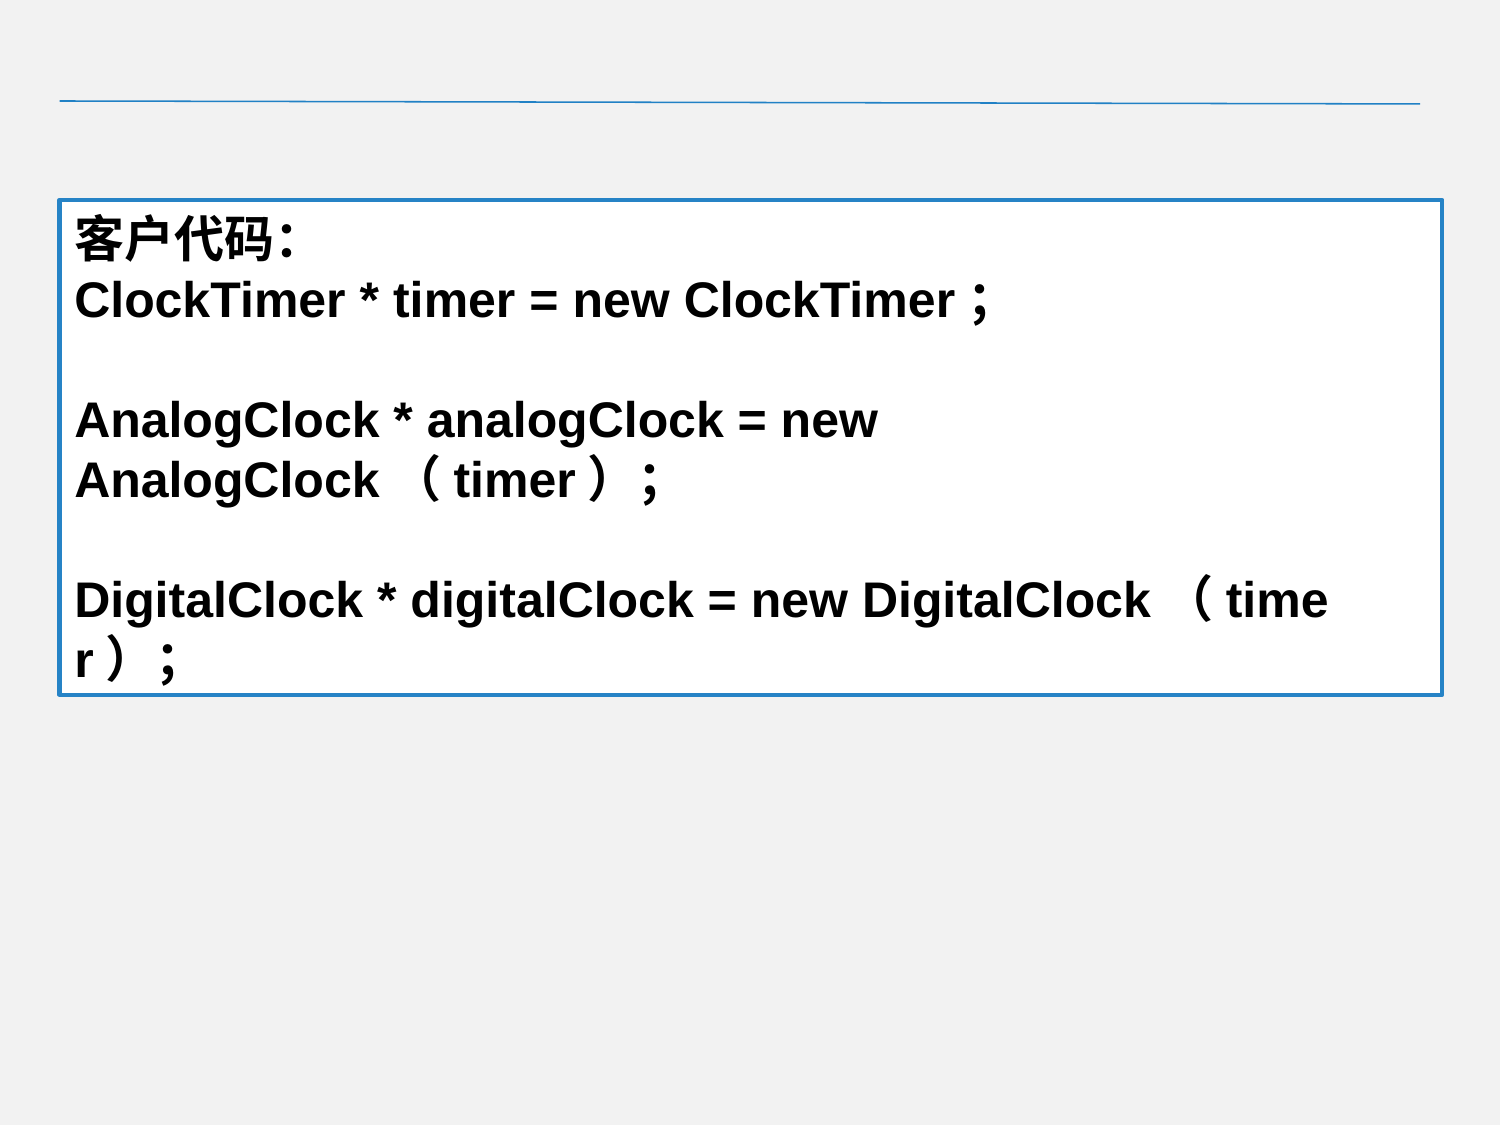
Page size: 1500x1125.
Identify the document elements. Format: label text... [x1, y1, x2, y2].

text_box 客户代码： ClockTimer * timer = new ClockTimer； AnalogClock * analogClock = new AnalogClock（timer）； DigitalClock * digitalClock = new DigitalClock（timer）； [57, 198, 1444, 697]
